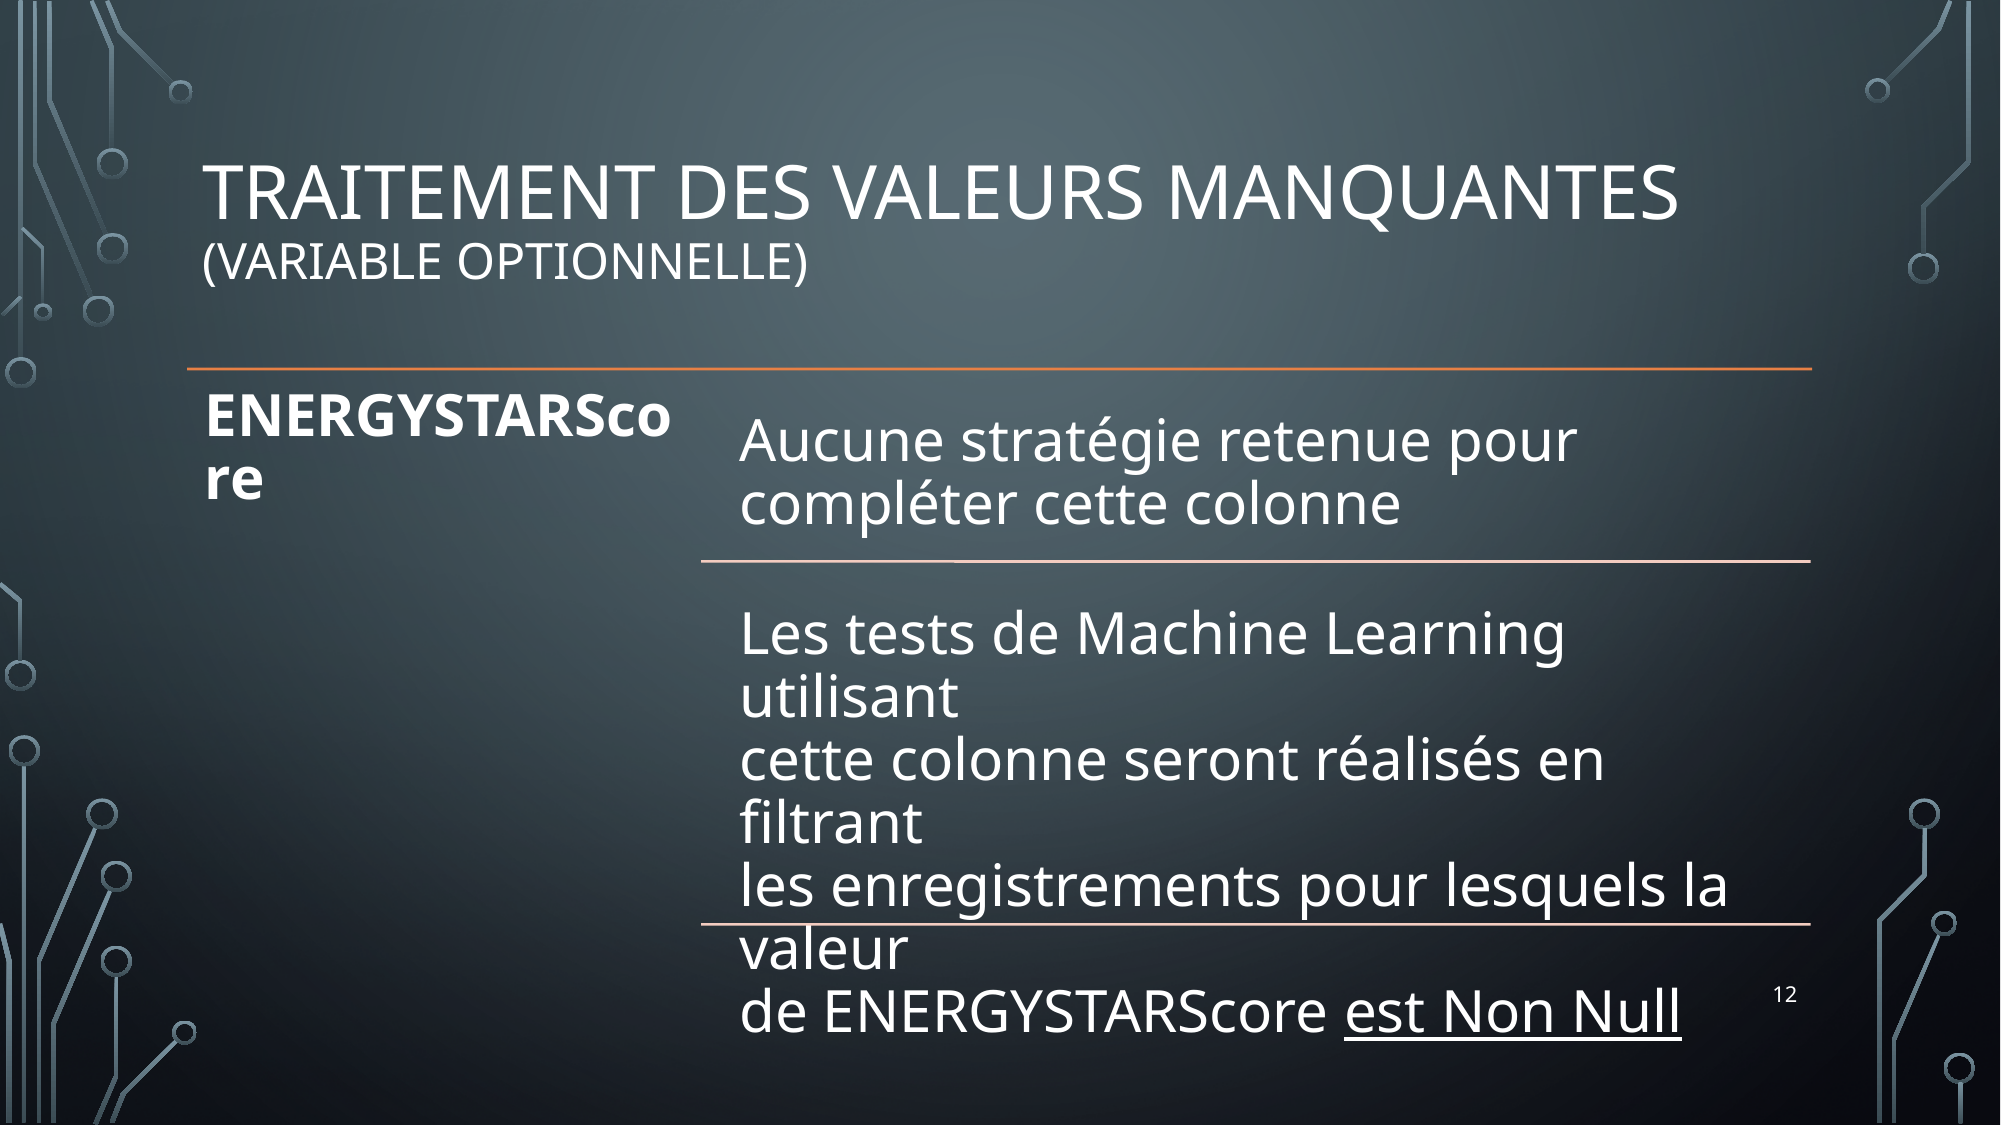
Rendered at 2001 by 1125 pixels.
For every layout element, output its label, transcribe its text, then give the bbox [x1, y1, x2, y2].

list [186, 368, 1813, 951]
title Traitement des valeurs manquantes (variable optionnelle) [187, 101, 1813, 344]
slide_number 12 [1685, 965, 1813, 1025]
